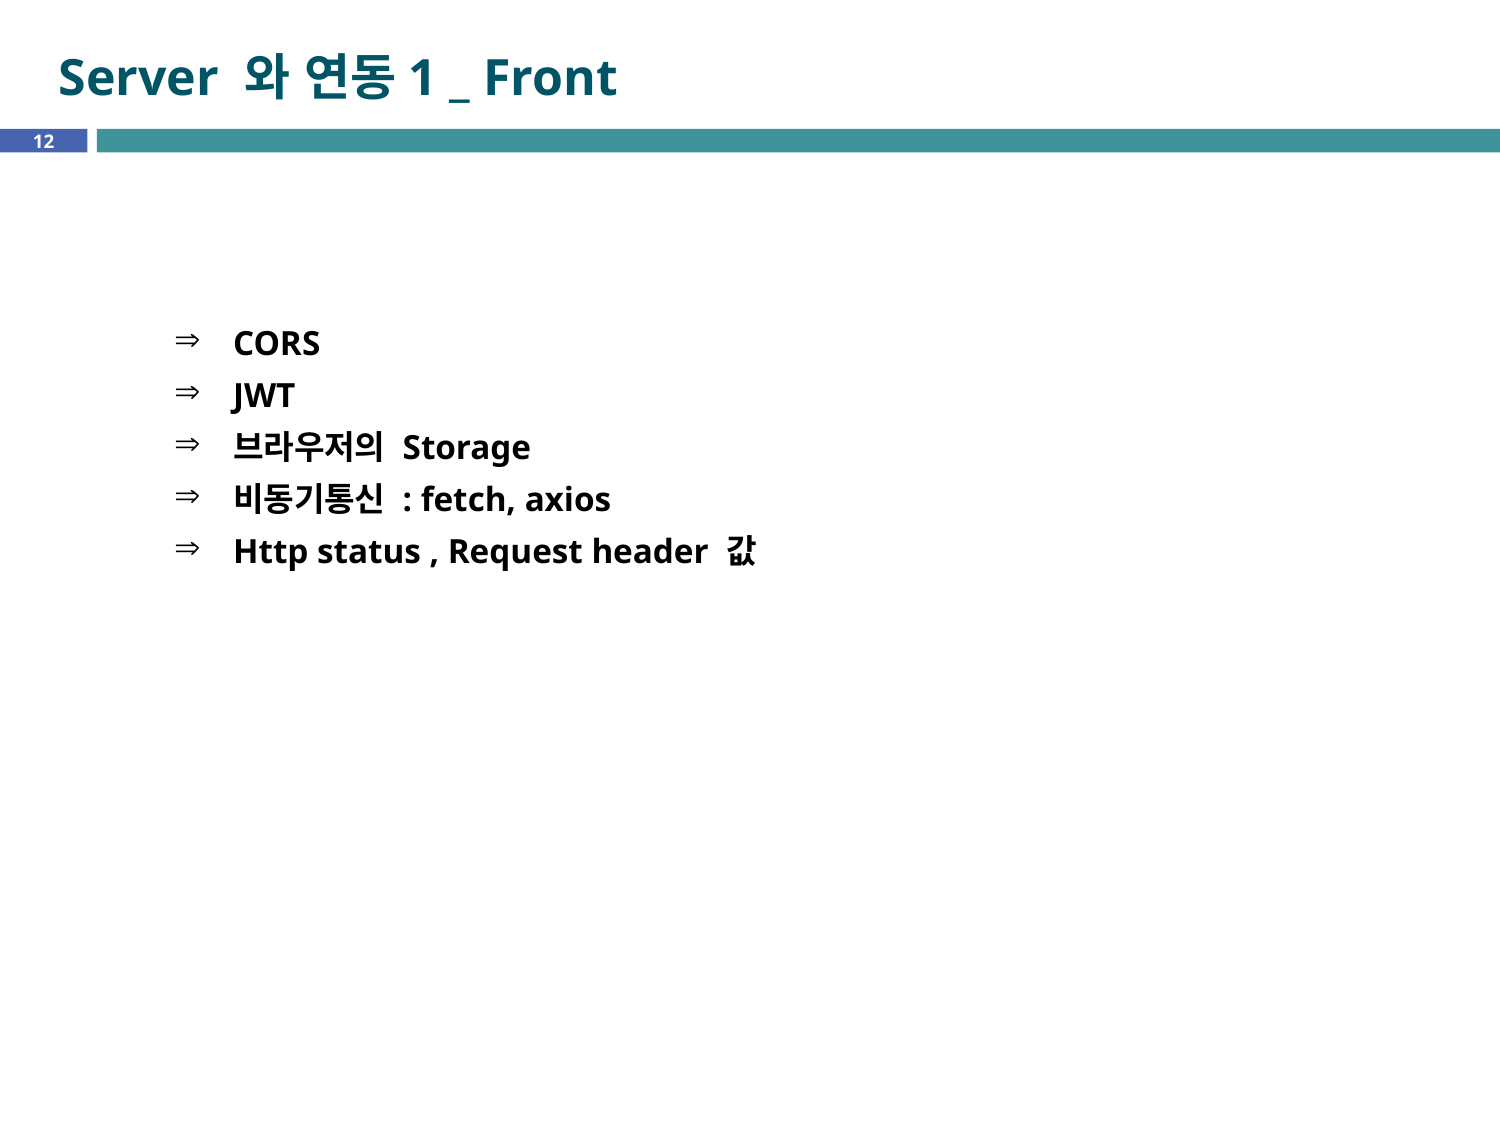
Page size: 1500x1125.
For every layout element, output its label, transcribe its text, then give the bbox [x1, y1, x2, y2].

title Server 와 연동1 _ Front [43, 31, 1382, 120]
text_box CORS JWT 브라우저의 Storage 비동기통신 : fetch, axios Http status , Request header 값 [159, 302, 869, 578]
slide_number 12 [0, 131, 88, 153]
